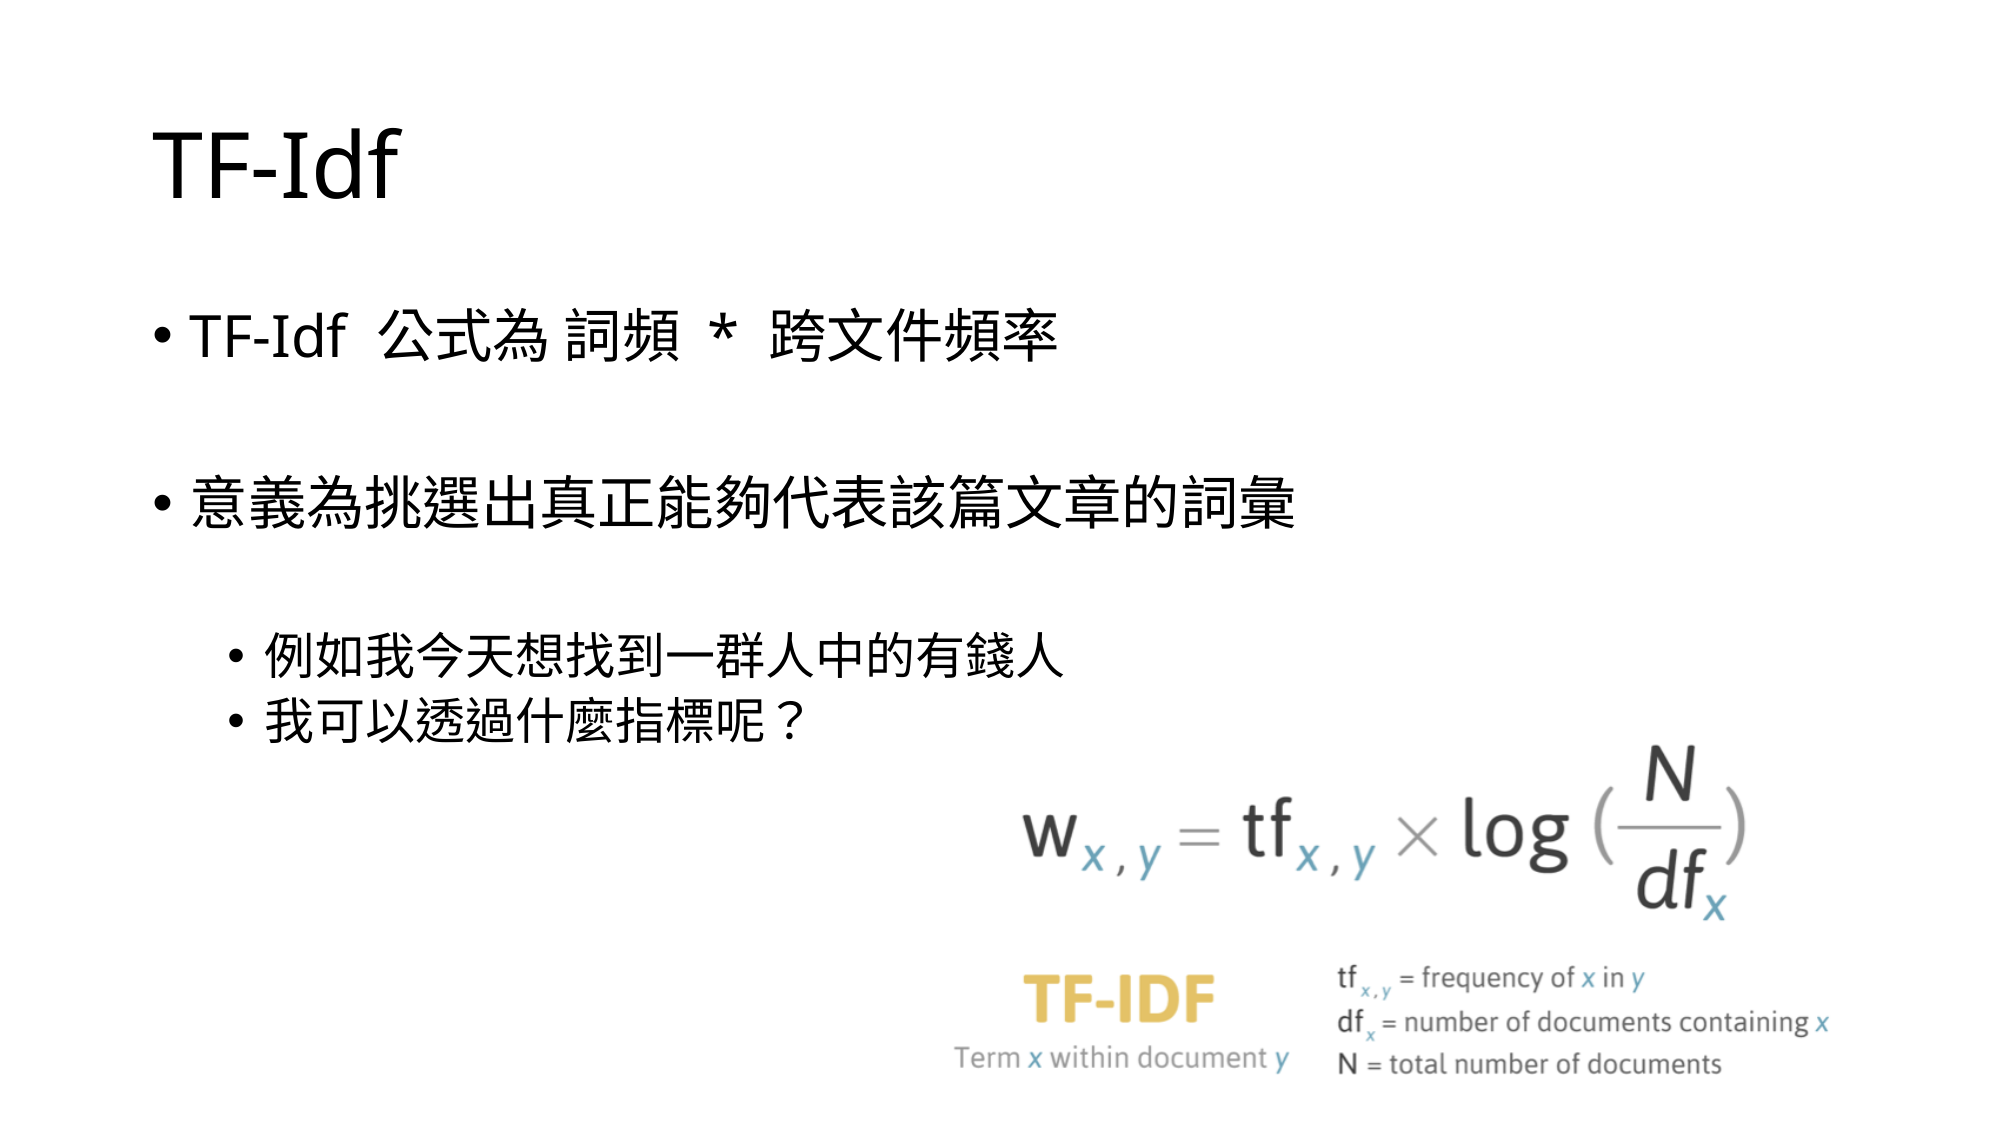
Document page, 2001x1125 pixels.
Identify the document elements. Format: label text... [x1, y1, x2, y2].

list TF-Idf 公式為 詞頻 * 跨文件頻率 意義為挑選出真正能夠代表該篇文章的詞彙 例如我今天想找到一群人中的有錢人 我可以透過什麼指標呢？ [137, 299, 1863, 1014]
title TF-Idf [137, 59, 1863, 278]
picture [805, 741, 1982, 1095]
